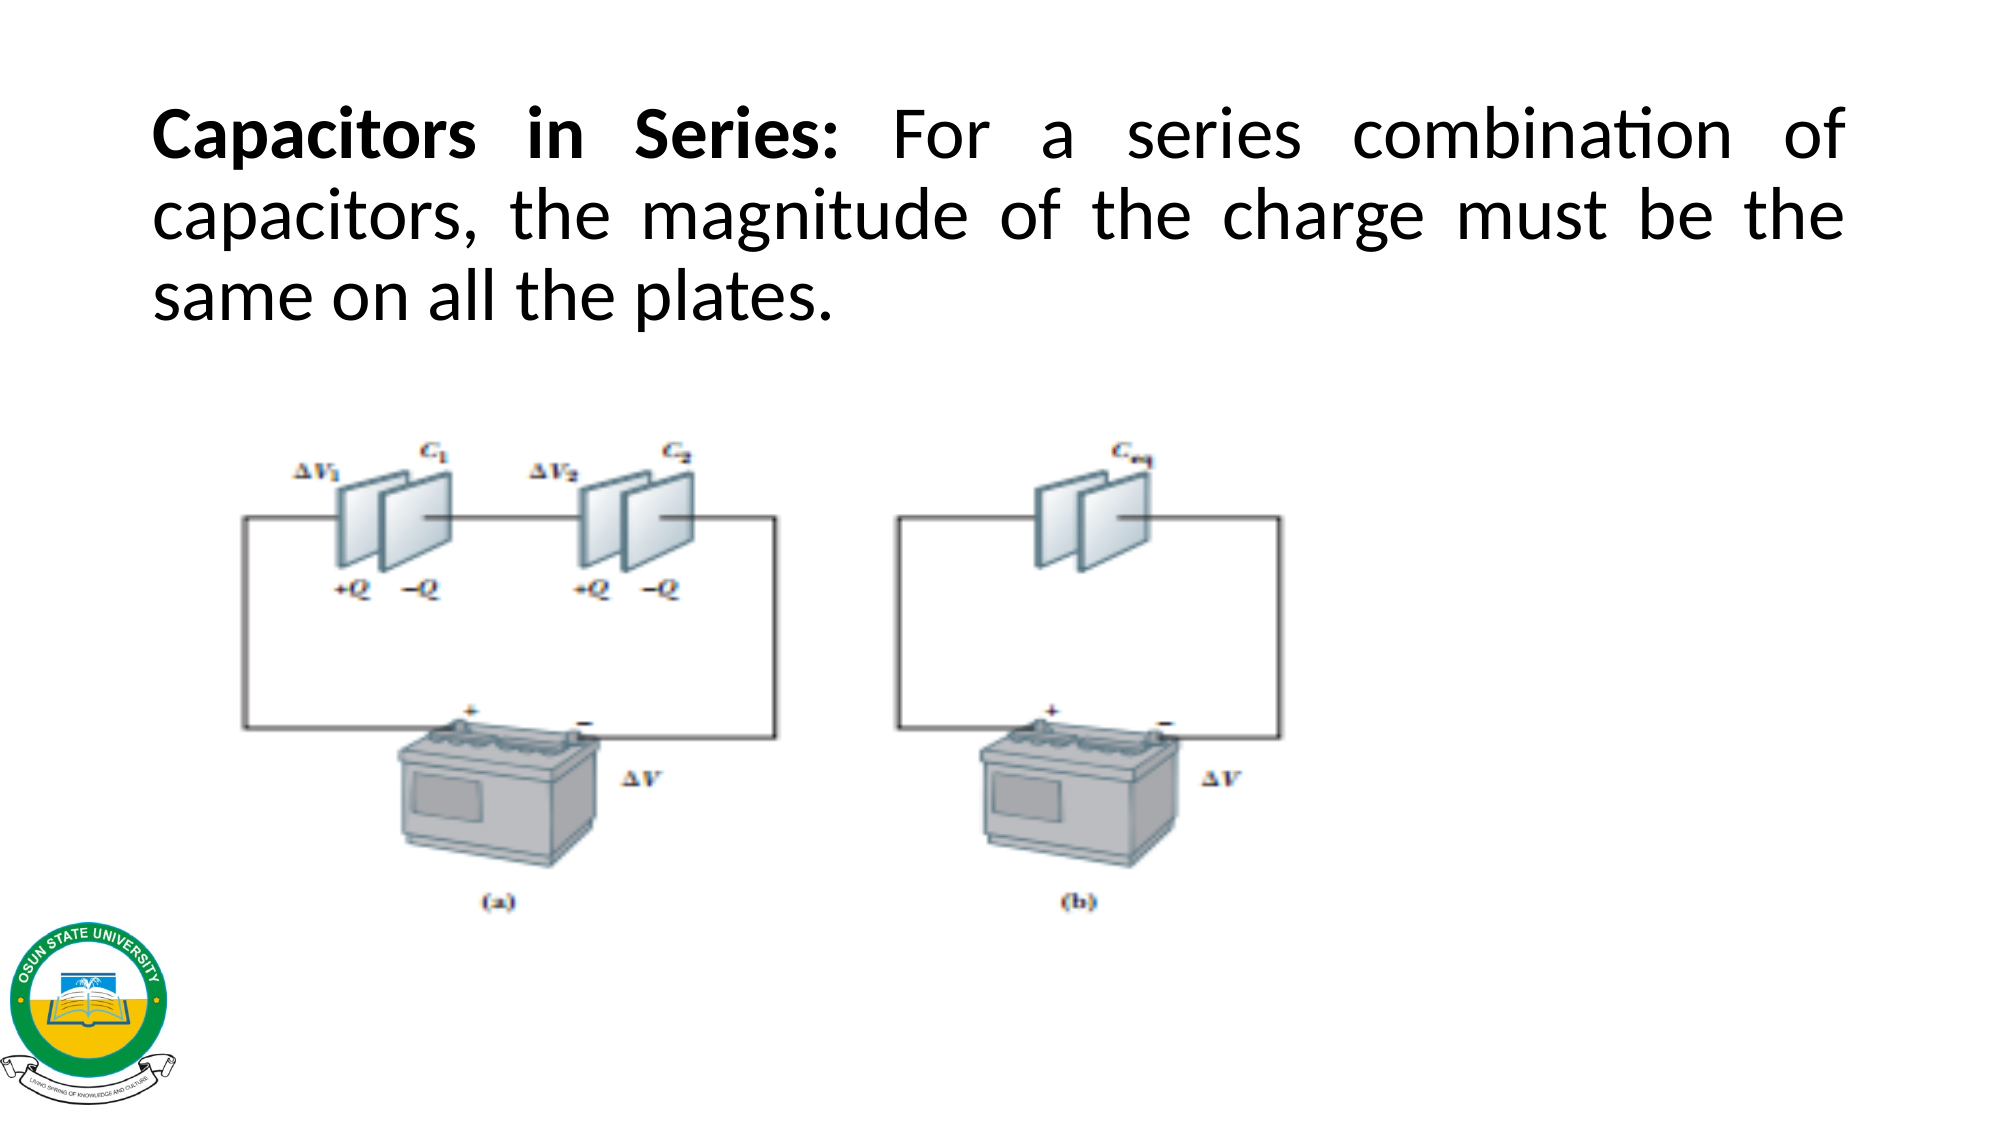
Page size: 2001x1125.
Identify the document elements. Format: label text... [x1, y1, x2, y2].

list Capacitors in Series: For a series combination of capacitors, the magnitude of the charge must be the same on all the plates. [137, 86, 1863, 1014]
picture [0, 382, 1325, 1105]
